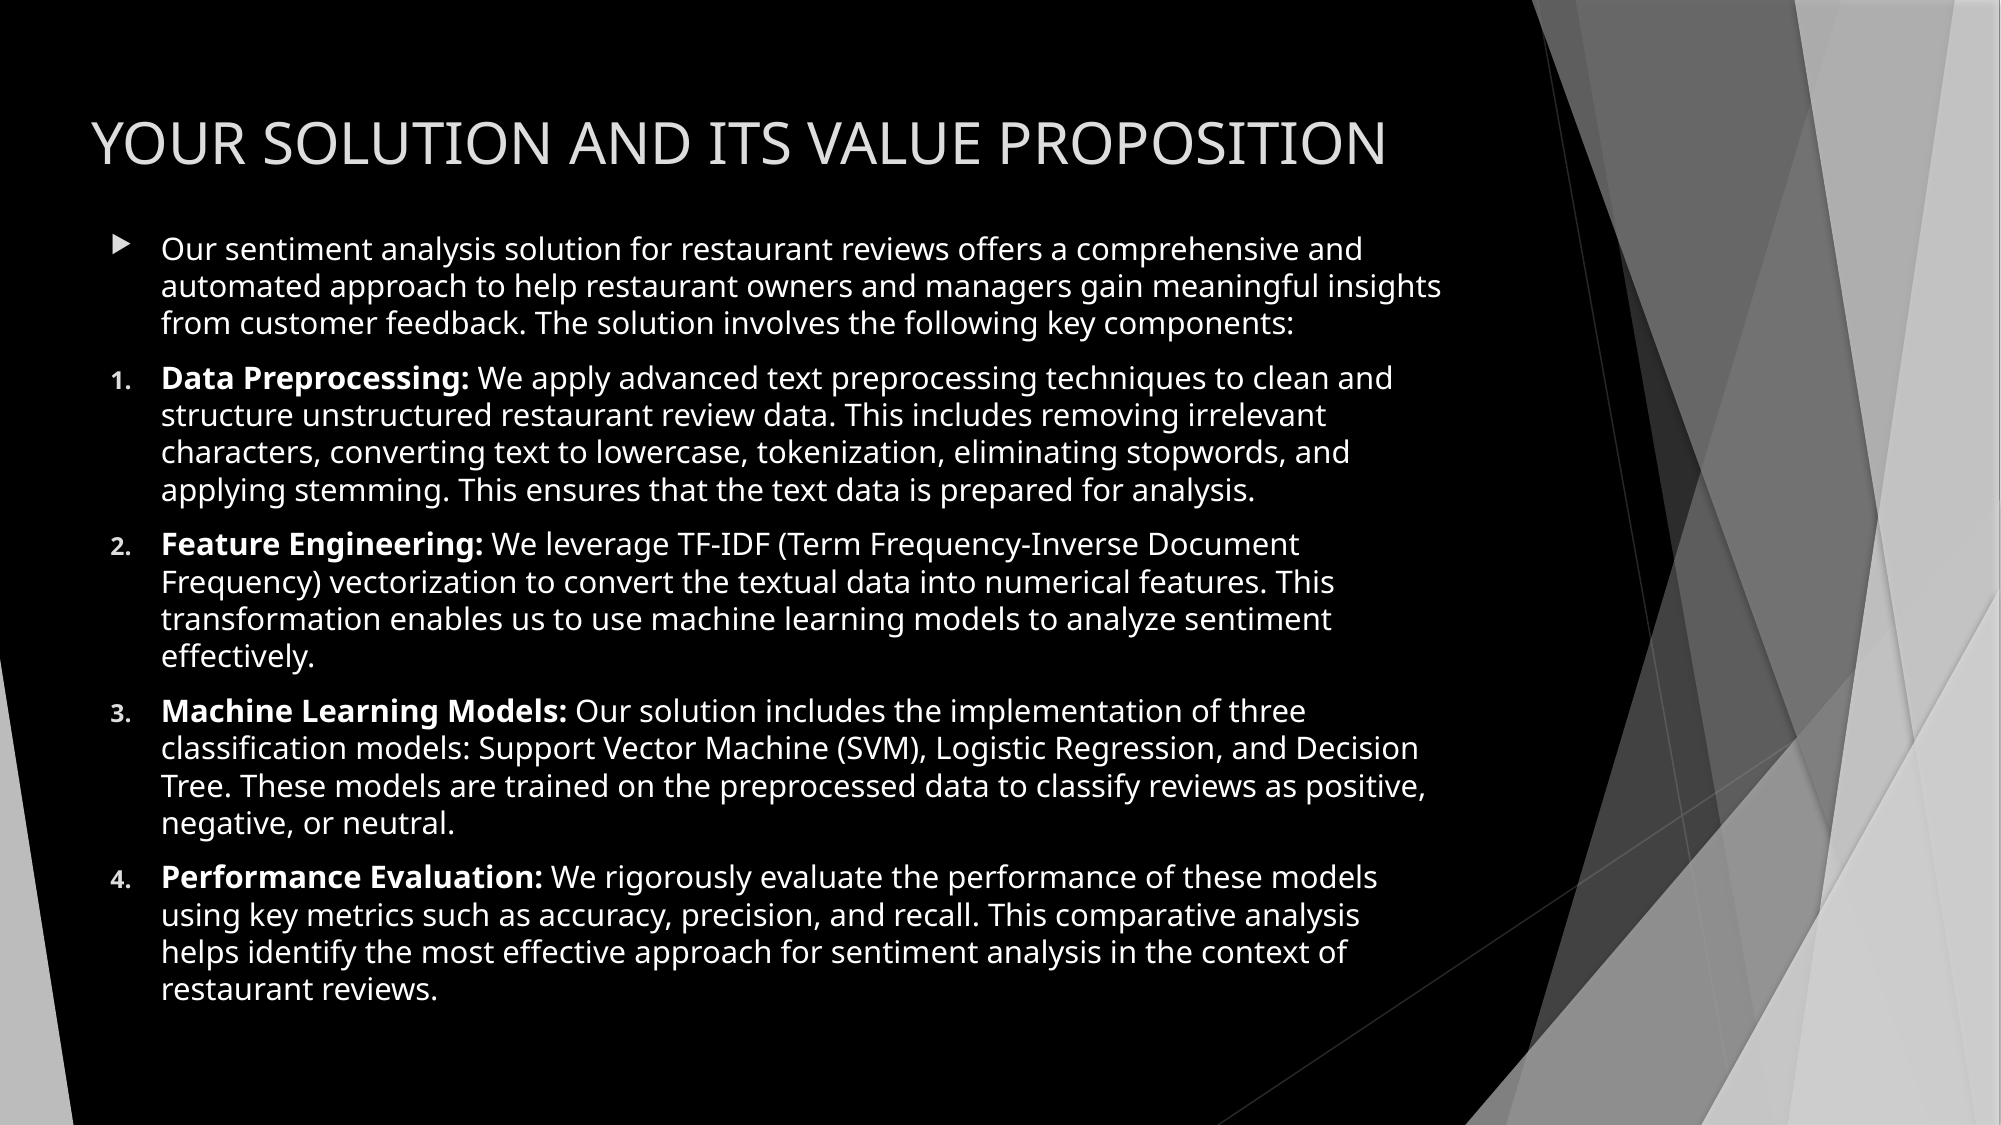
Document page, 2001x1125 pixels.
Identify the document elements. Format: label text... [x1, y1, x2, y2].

title YOUR SOLUTION AND ITS VALUE PROPOSITION [75, 8, 1886, 204]
list Our sentiment analysis solution for restaurant reviews offers a comprehensive and automated approach to help restaurant owners and managers gain meaningful insights from customer feedback. The solution involves the following key components: Data Preprocessing: We apply advanced text preprocessing techniques to clean and structure unstructured restaurant review data. This includes removing irrelevant characters, converting text to lowercase, tokenization, eliminating stopwords, and applying stemming. This ensures that the text data is prepared for analysis. Feature Engineering: We leverage TF-IDF (Term Frequency-Inverse Document Frequency) vectorization to convert the textual data into numerical features. This transformation enables us to use machine learning models to analyze sentiment effectively. Machine Learning Models: Our solution includes the implementation of three classification models: Support Vector Machine (SVM), Logistic Regression, and Decision Tree. These models are trained on the preprocessed data to classify reviews as positive, negative, or neutral. Performance Evaluation: We rigorously evaluate the performance of these models using key metrics such as accuracy, precision, and recall. This comparative analysis helps identify the most effective approach for sentiment analysis in the context of restaurant reviews. [95, 221, 1462, 1026]
